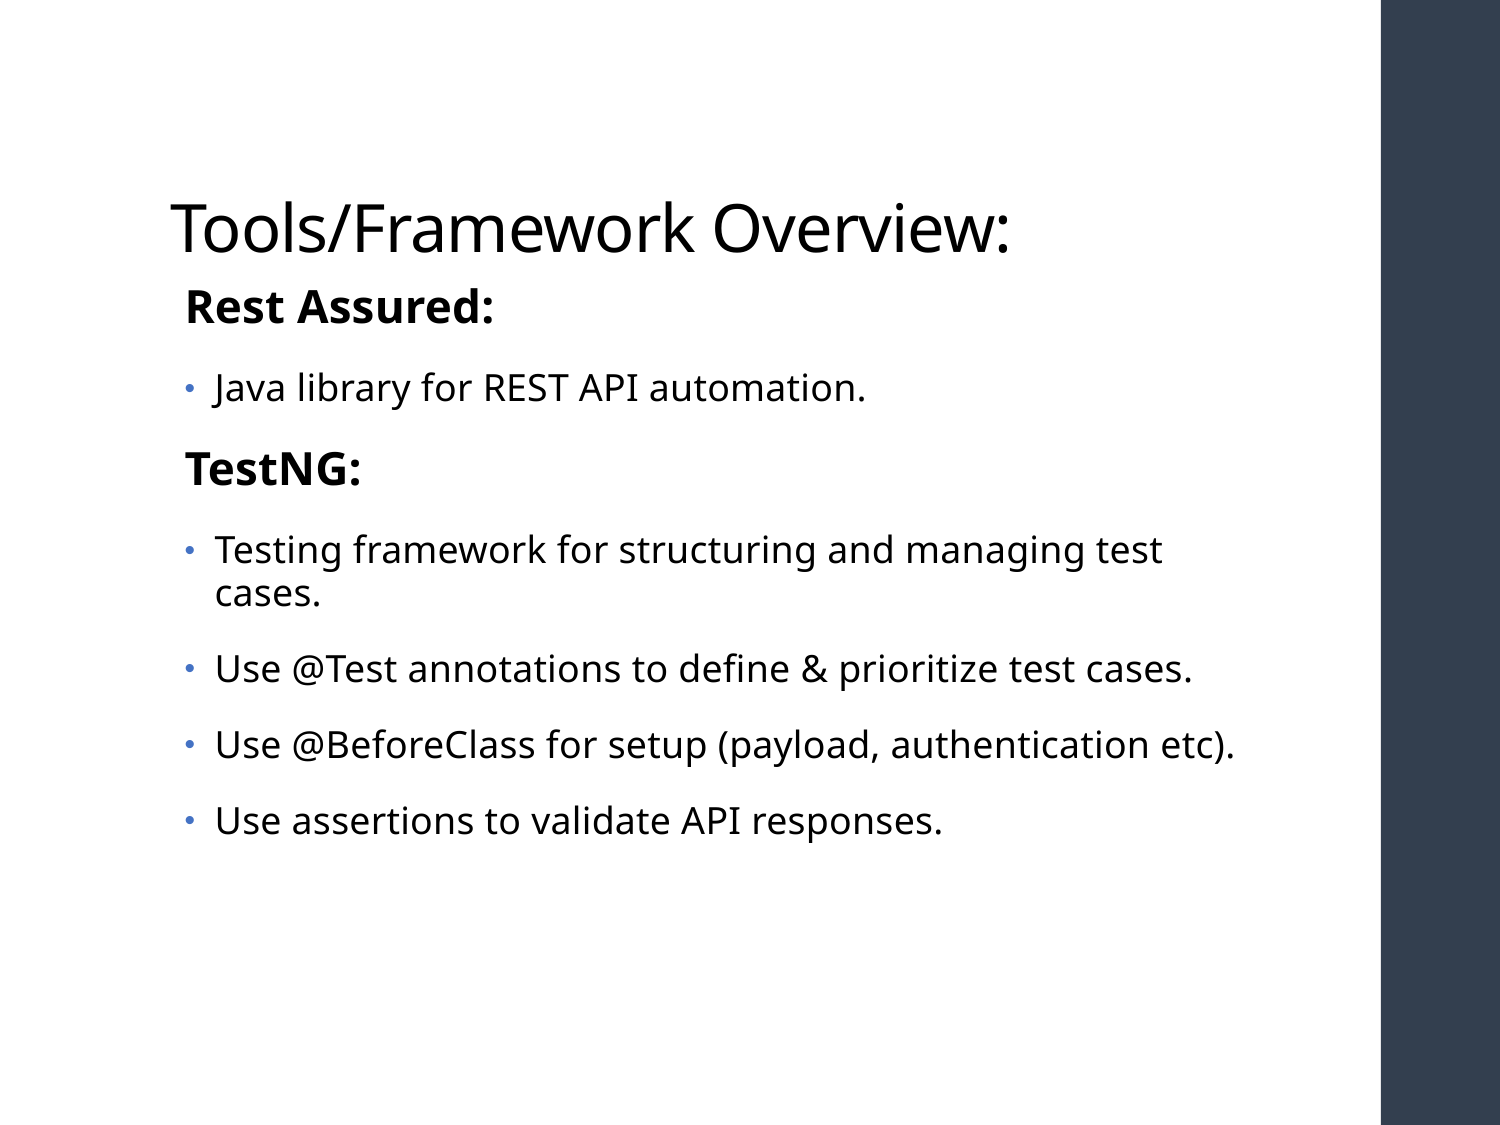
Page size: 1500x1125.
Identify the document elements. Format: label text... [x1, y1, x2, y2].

list Rest Assured: Java library for REST API automation. TestNG: Testing framework for structuring and managing test cases. Use @Test annotations to define & prioritize test cases. Use @BeforeClass for setup (payload, authentication etc). Use assertions to validate API responses. [169, 274, 1268, 1047]
title Tools/Framework Overview: [155, 57, 1348, 275]
